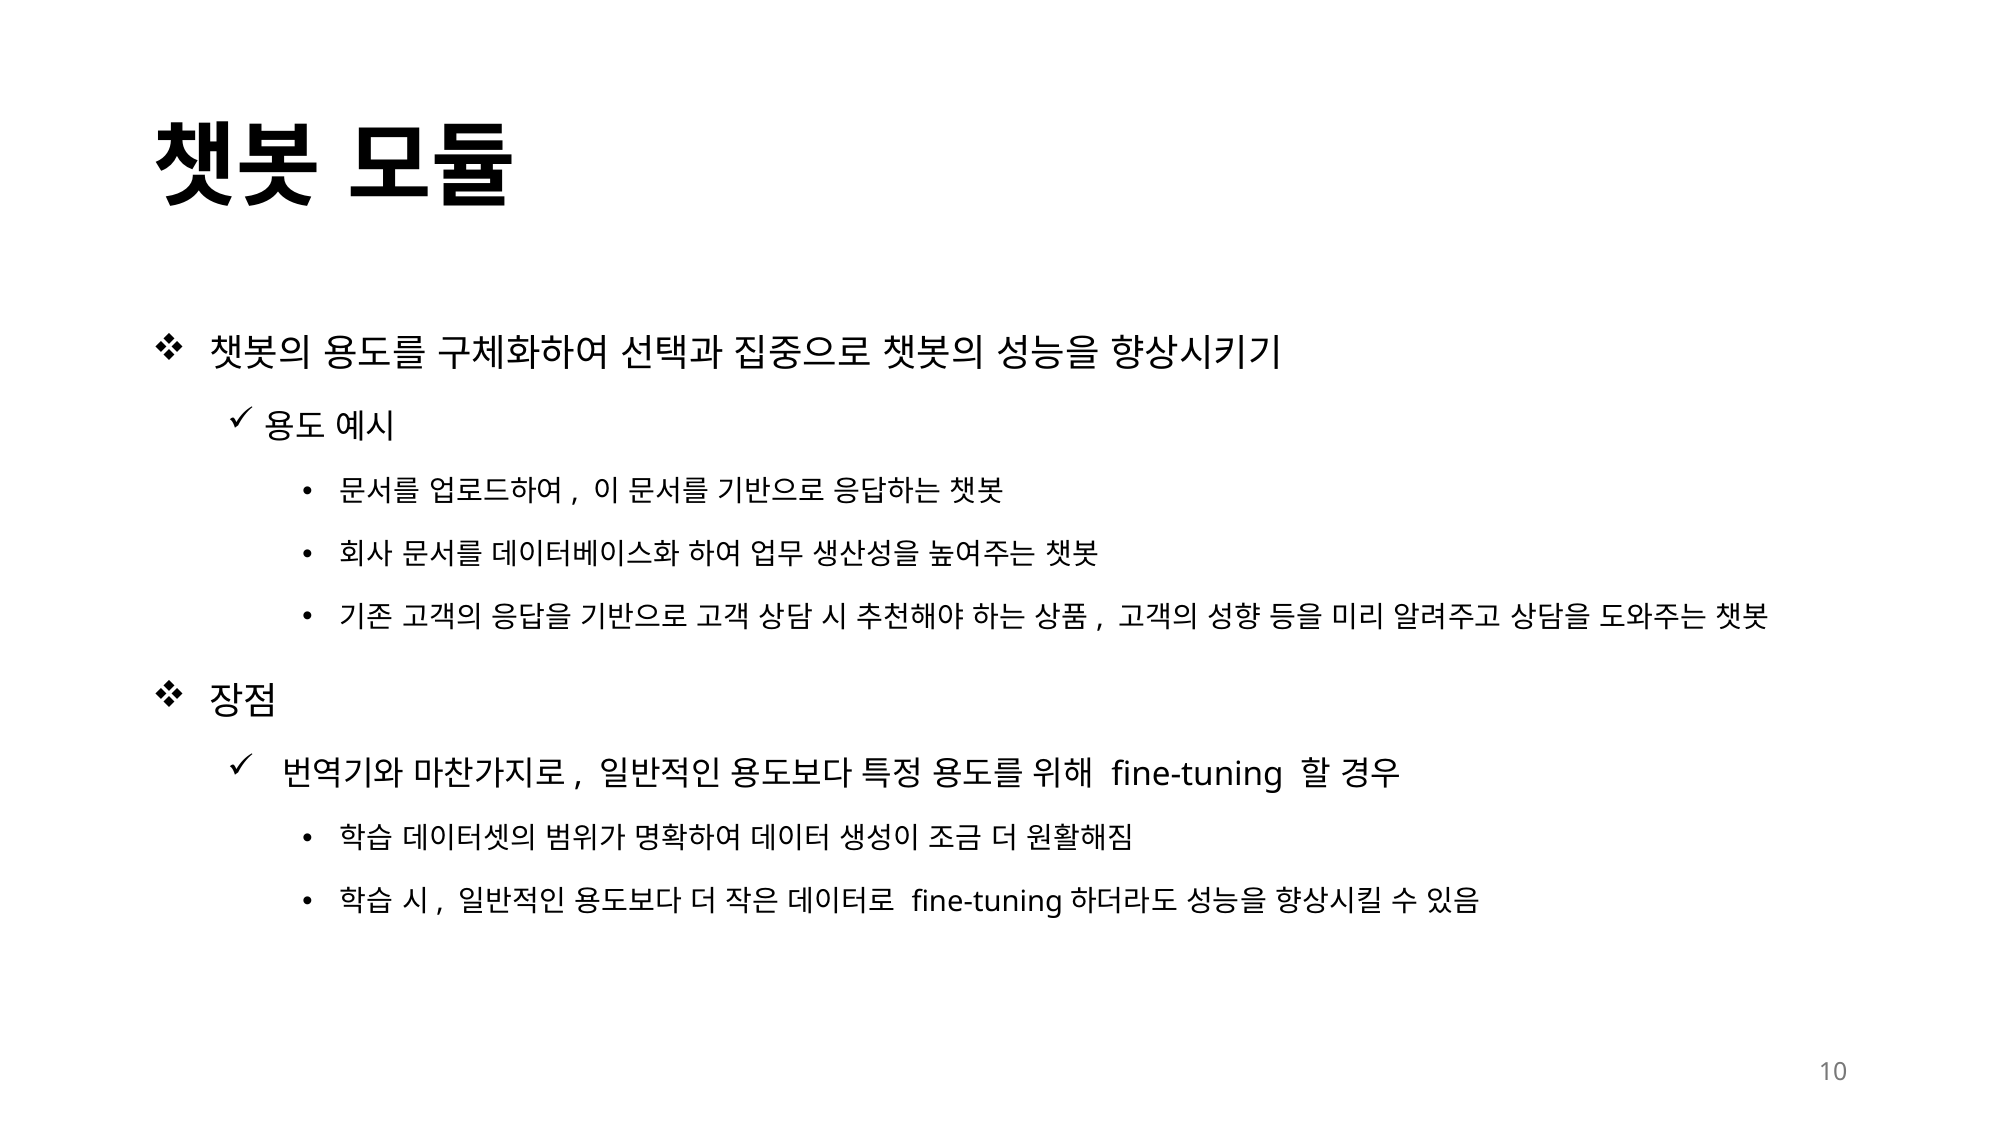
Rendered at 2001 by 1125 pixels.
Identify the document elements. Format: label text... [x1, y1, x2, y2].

title 챗봇 모듈 [137, 59, 1863, 278]
slide_number 9 [1412, 1042, 1863, 1103]
list 챗봇의 용도를 구체화하여 선택과 집중으로 챗봇의 성능을 향상시키기 용도 예시 문서를 업로드하여, 이 문서를 기반으로 응답하는 챗봇 회사 문서를 데이터베이스화 하여 업무 생산성을 높여주는 챗봇 기존 고객의 응답을 기반으로 고객 상담 시 추천해야 하는 상품, 고객의 성향 등을 미리 알려주고 상담을 도와주는 챗봇 장점 번역기와 마찬가지로, 일반적인 용도보다 특정 용도를 위해 fine-tuning 할 경우 학습 데이터셋의 범위가 명확하여 데이터 생성이 조금 더 원활해짐 학습 시, 일반적인 용도보다 더 작은 데이터로 fine-tuning하더라도 성능을 향상시킬 수 있음 [137, 299, 1863, 1014]
